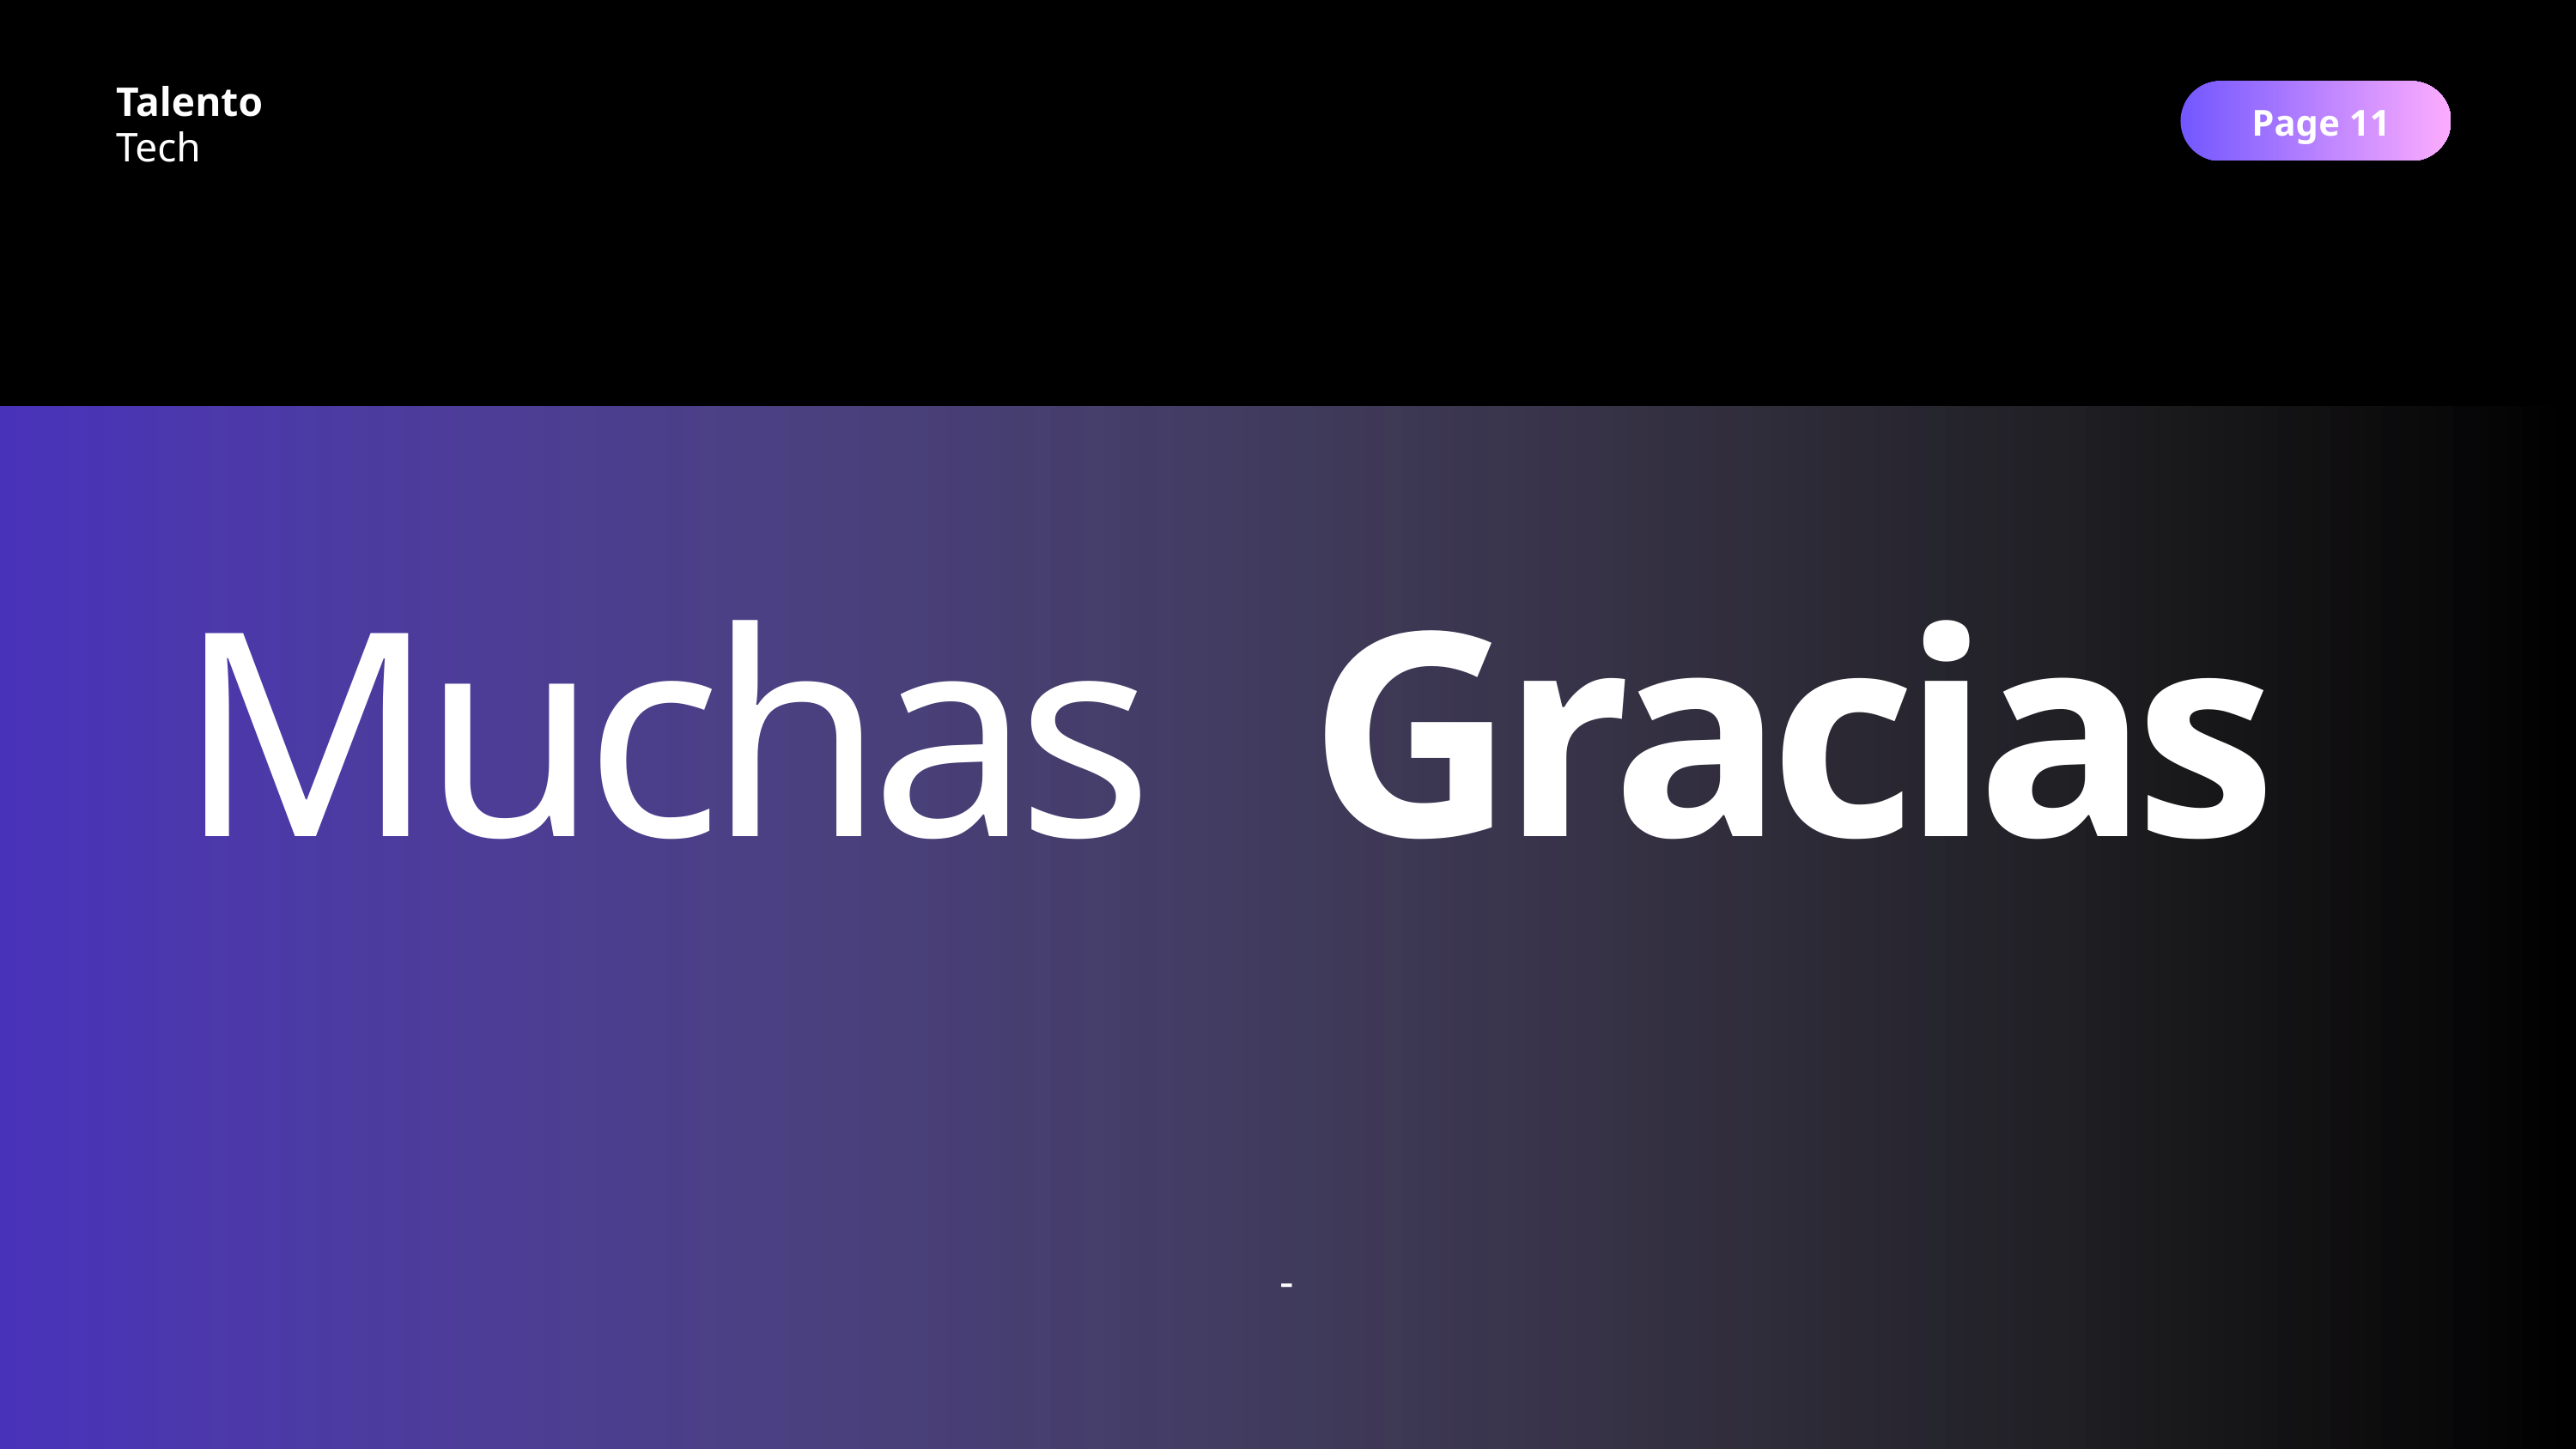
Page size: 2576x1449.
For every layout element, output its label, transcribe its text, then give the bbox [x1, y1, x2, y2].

text_box Tech [115, 114, 364, 170]
text_box [0, 406, 2576, 1449]
text_box Gracias [1154, 494, 2432, 894]
text_box Talento [115, 69, 364, 114]
text_box - [1196, 1244, 1376, 1307]
text_box Muchas [76, 494, 1154, 894]
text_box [2180, 81, 2451, 161]
